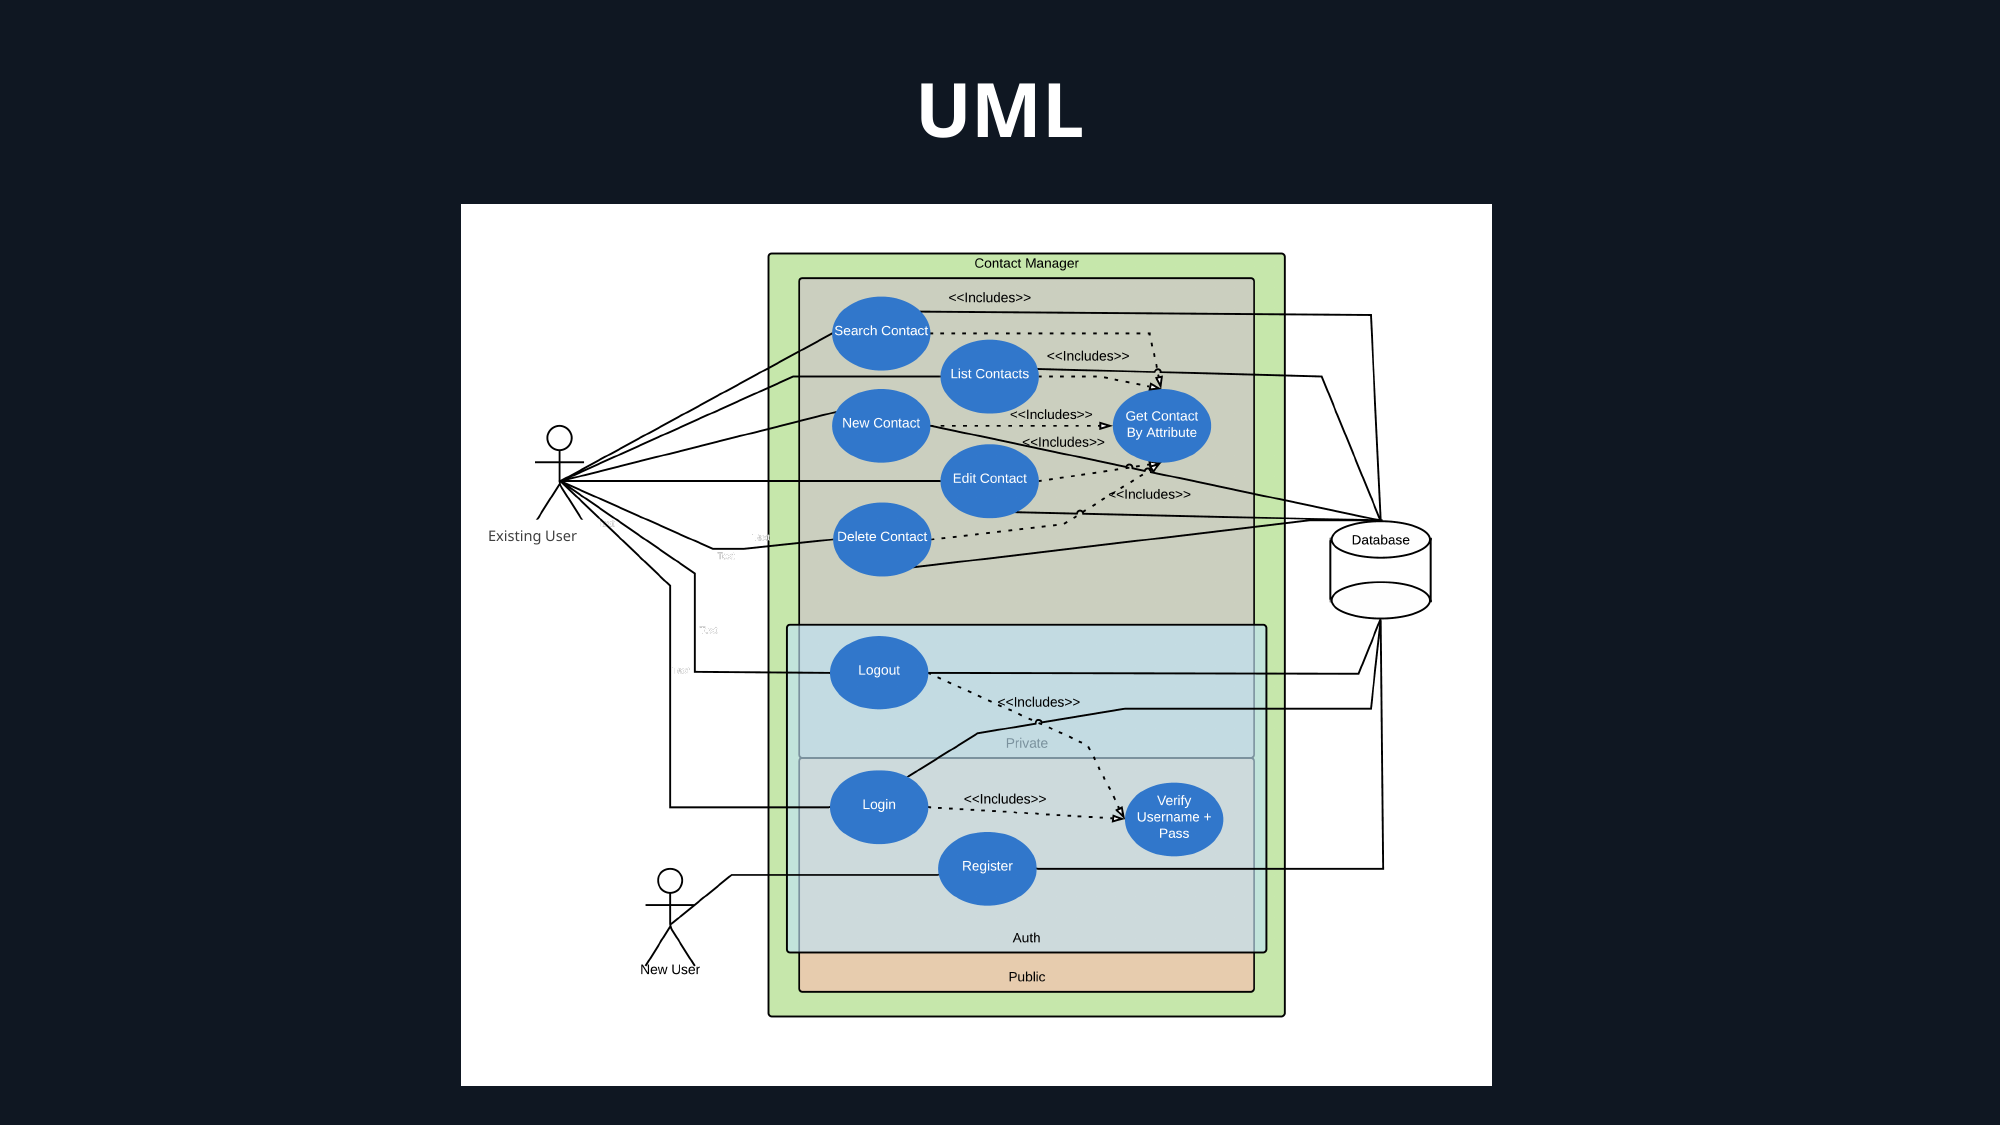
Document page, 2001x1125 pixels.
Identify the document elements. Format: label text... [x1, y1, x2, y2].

picture [461, 203, 1493, 1086]
title UML [137, 59, 1863, 167]
